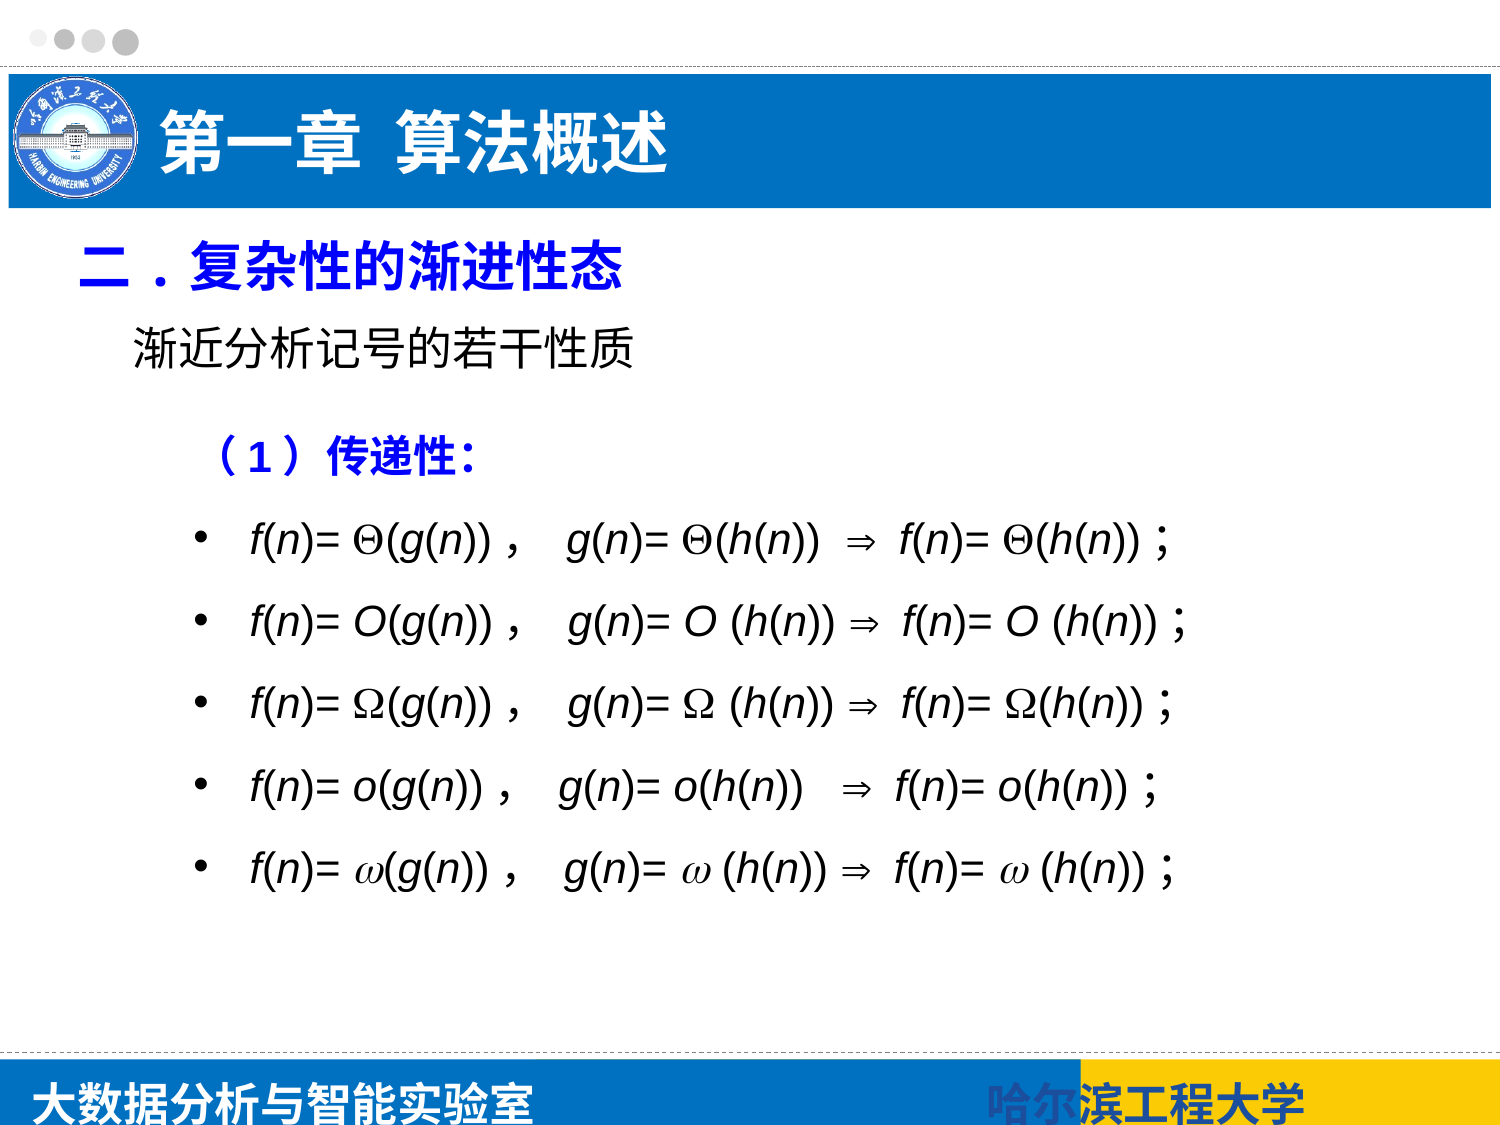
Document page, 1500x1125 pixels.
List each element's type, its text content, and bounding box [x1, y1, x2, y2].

text_box 第一章 算法概述 [142, 76, 1425, 206]
list （1）传递性： f(n)= (g(n))， g(n)= (h(n))  f(n)= (h(n))； f(n)= O(g(n))， g(n)= O (h(n))  f(n)= O (h(n))； f(n)= (g(n))， g(n)=  (h(n))  f(n)= (h(n))； f(n)= o(g(n))， g(n)= o(h(n))  f(n)= o(h(n))； f(n)= (g(n))， g(n)=  (h(n))  f(n)=  (h(n))； [178, 399, 1325, 938]
text_box 二.复杂性的渐进性态 [62, 212, 1400, 288]
title 渐近分析记号的若干性质 [117, 288, 1400, 413]
